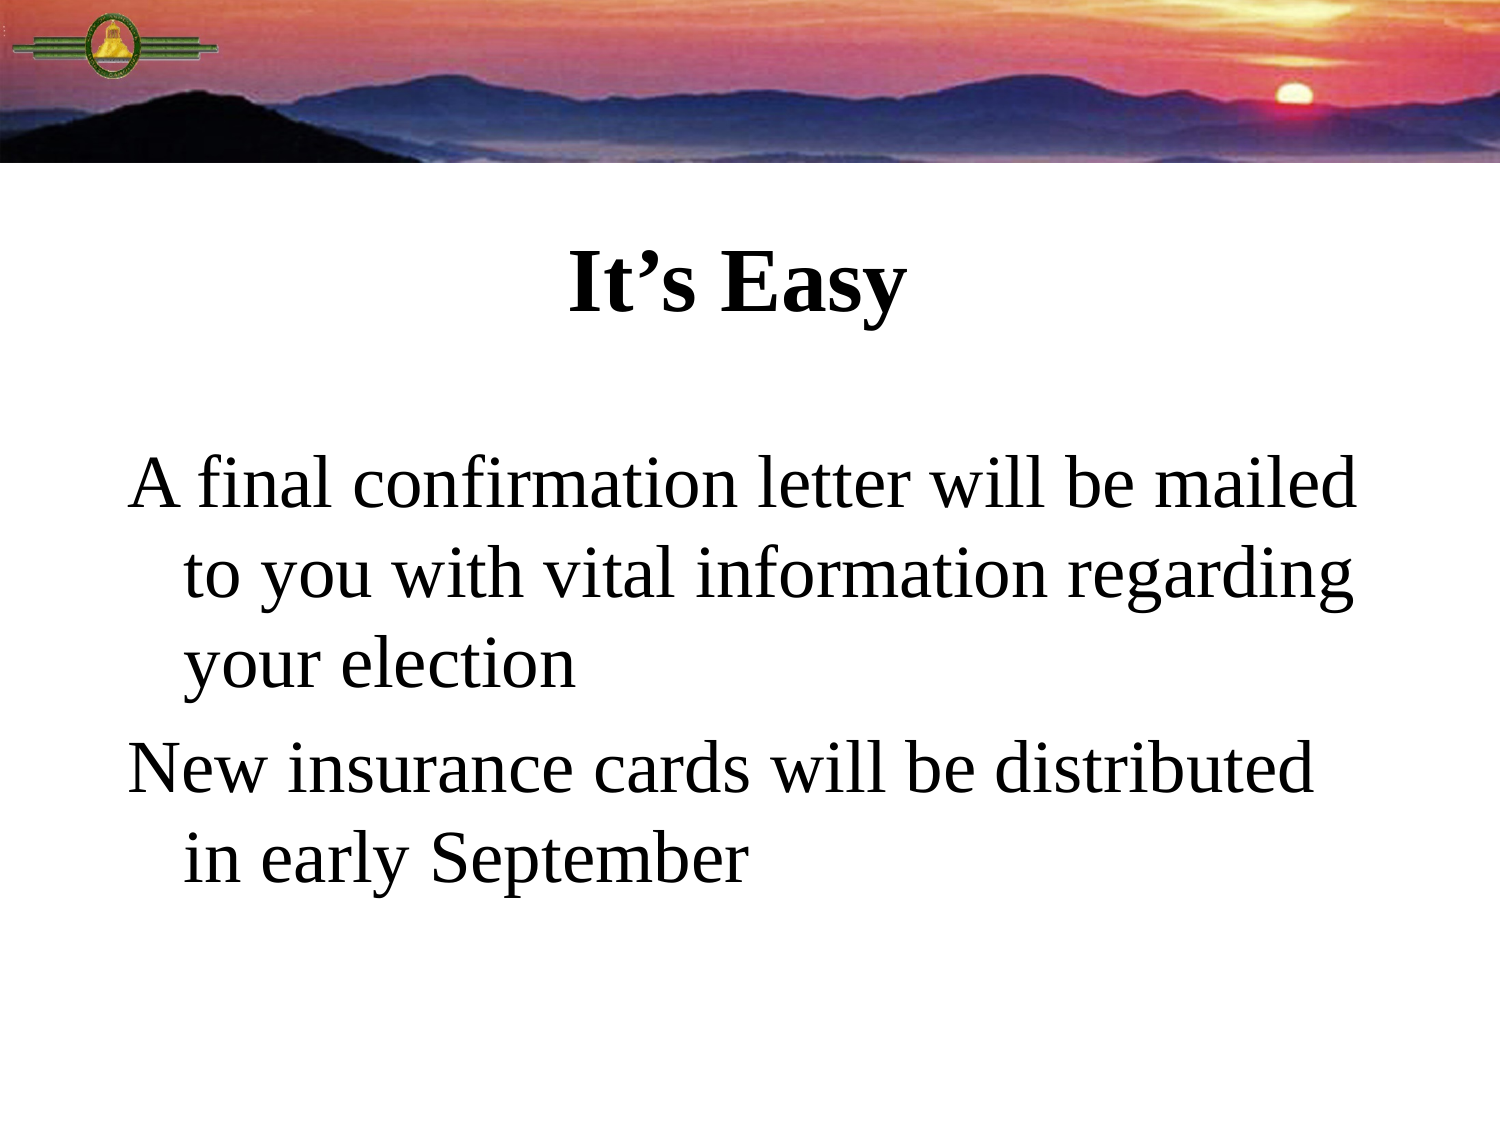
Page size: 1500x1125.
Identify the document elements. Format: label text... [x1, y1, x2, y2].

picture [0, 0, 1500, 163]
text_box A final confirmation letter will be mailed to you with vital information regarding your election New insurance cards will be distributed in early September [112, 425, 1388, 1000]
text_box It’s Easy [112, 187, 1388, 363]
